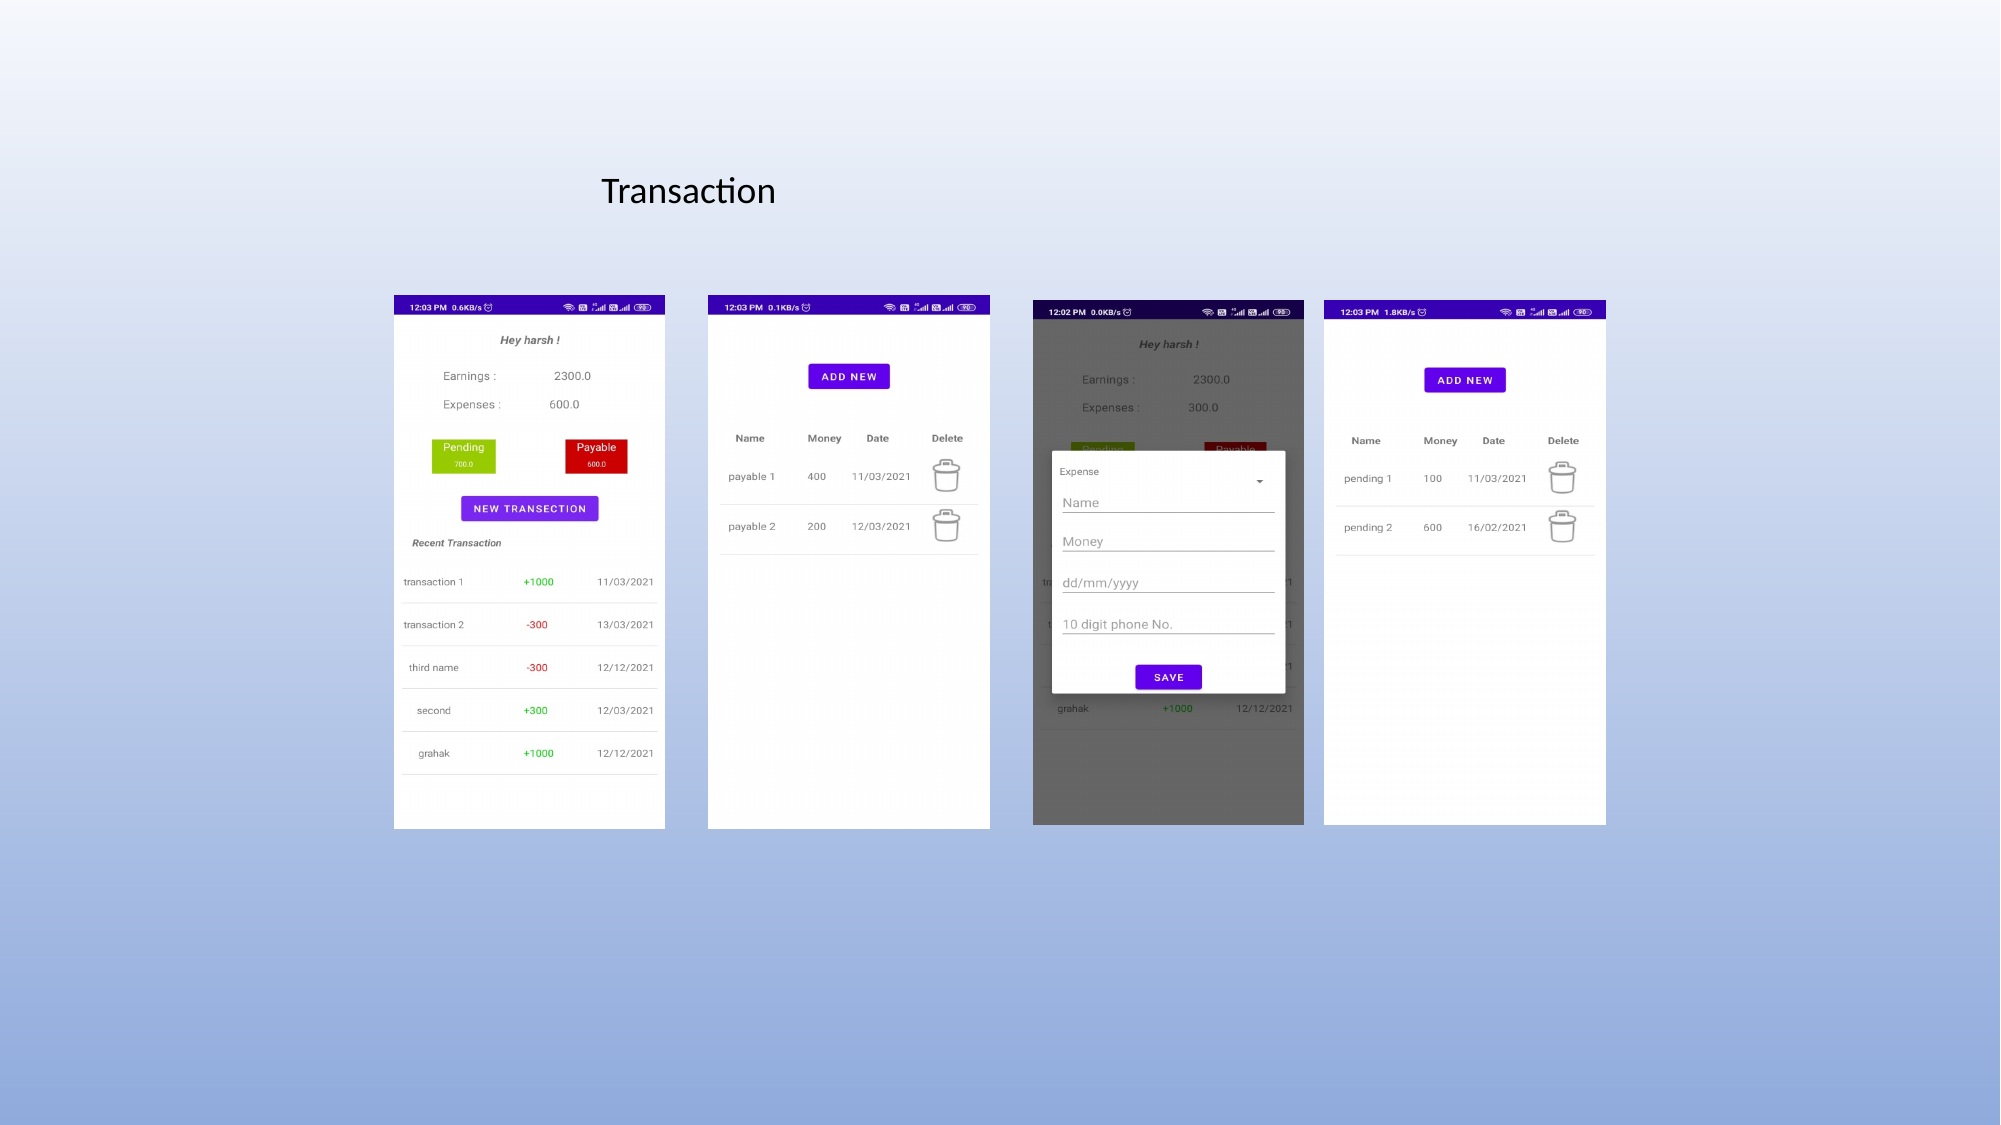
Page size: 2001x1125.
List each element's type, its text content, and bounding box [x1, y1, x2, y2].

picture [1033, 300, 1304, 825]
text_box Transaction [586, 158, 840, 218]
picture [394, 295, 665, 829]
picture [708, 295, 990, 829]
picture [1324, 300, 1606, 825]
